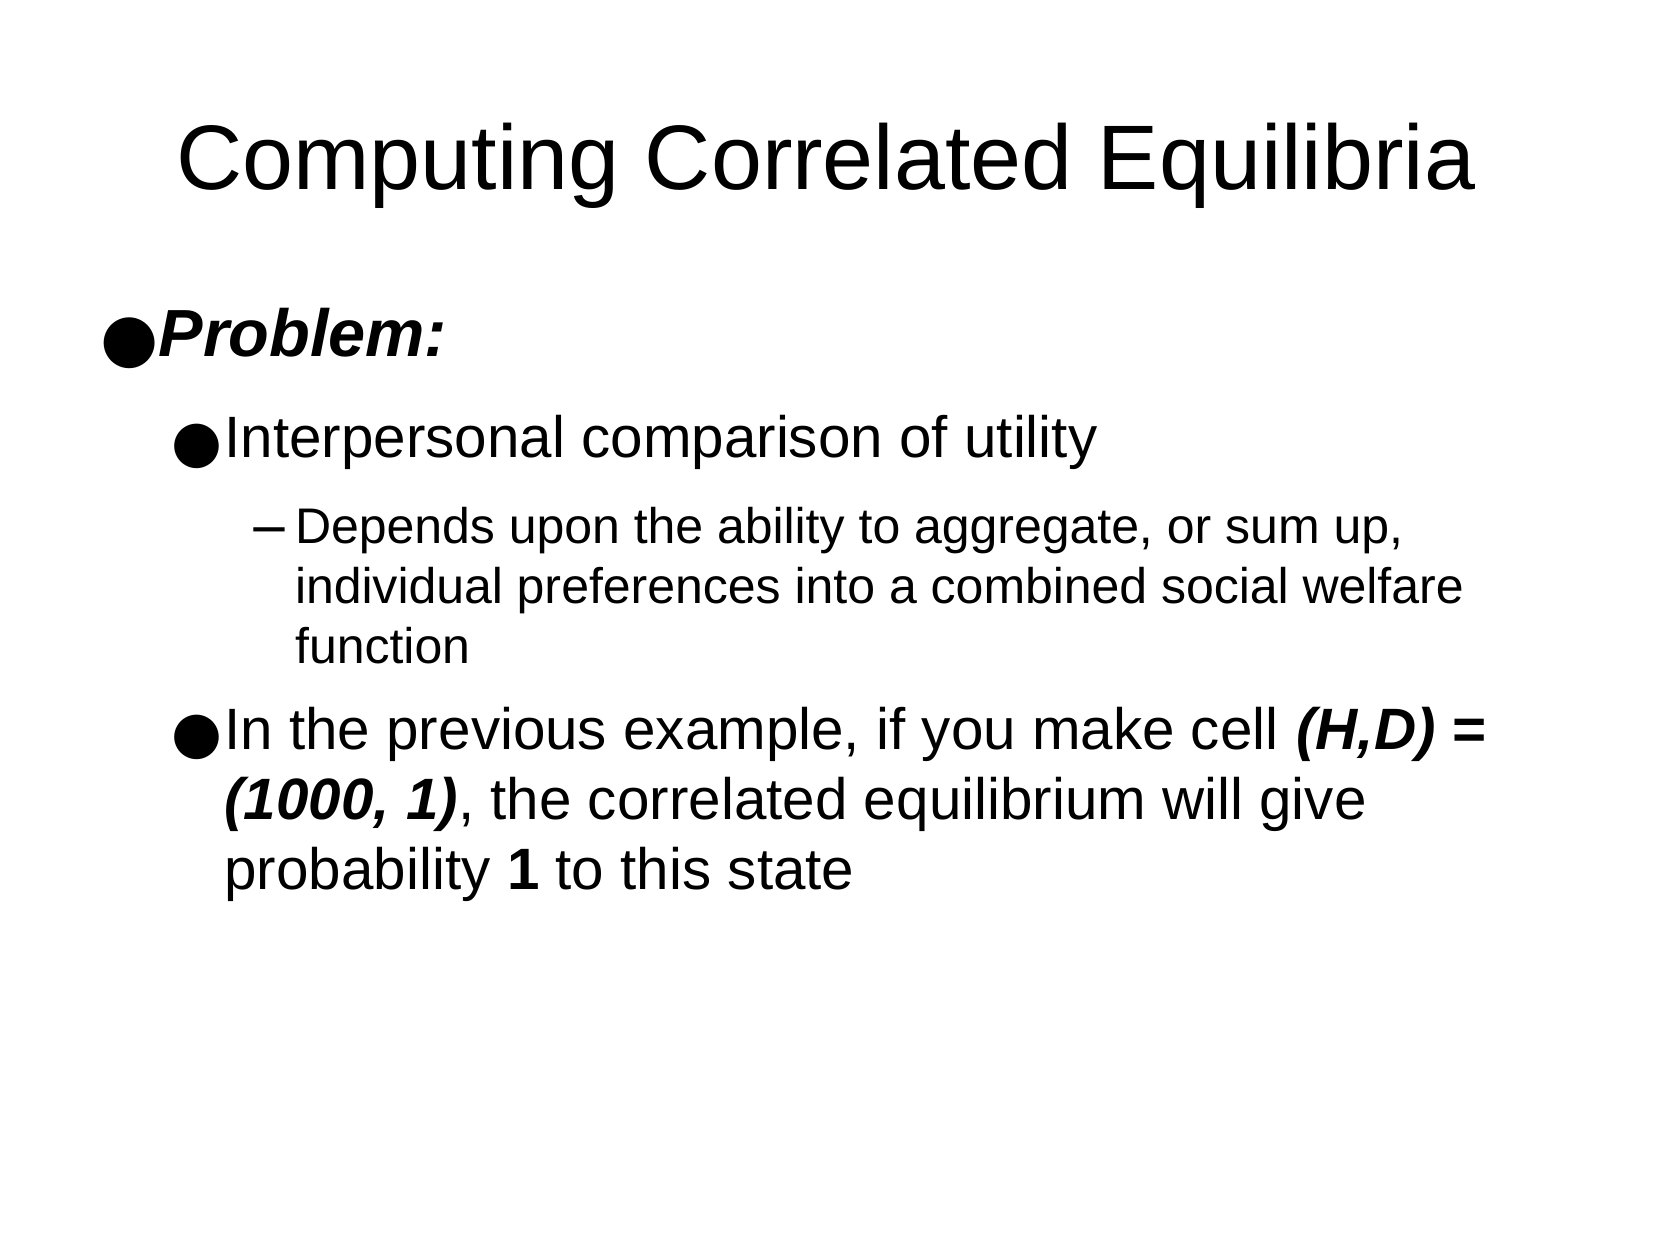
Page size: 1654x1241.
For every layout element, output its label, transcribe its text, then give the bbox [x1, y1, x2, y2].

text_box Problem: Interpersonal comparison of utility Depends upon the ability to aggregate, or sum up, individual preferences into a combined social welfare function In the previous example, if you make cell (H,D) = (1000, 1), the correlated equilibrium will give probability 1 to this state [82, 290, 1571, 1010]
text_box Computing Correlated Equilibria [82, 49, 1571, 257]
